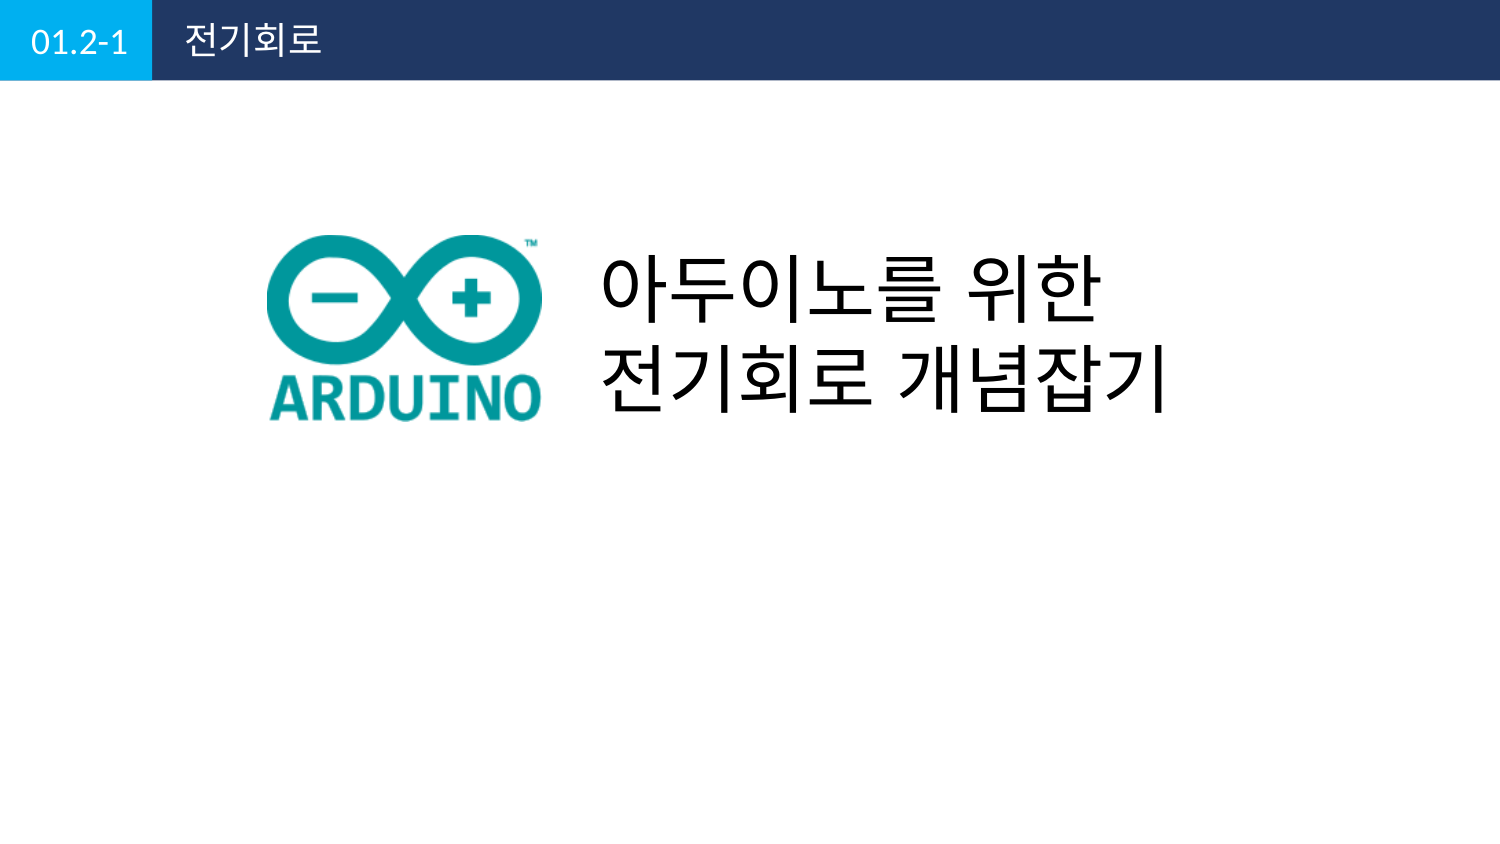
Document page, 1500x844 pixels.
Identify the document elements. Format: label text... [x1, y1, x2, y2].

text_box 전기회로 [169, 9, 945, 70]
picture [267, 235, 542, 422]
text_box [153, 0, 1500, 81]
text_box 01.2-1 [16, 9, 152, 70]
text_box [0, 0, 153, 81]
text_box 아두이노를 위한 전기회로 개념잡기 [584, 235, 1278, 431]
